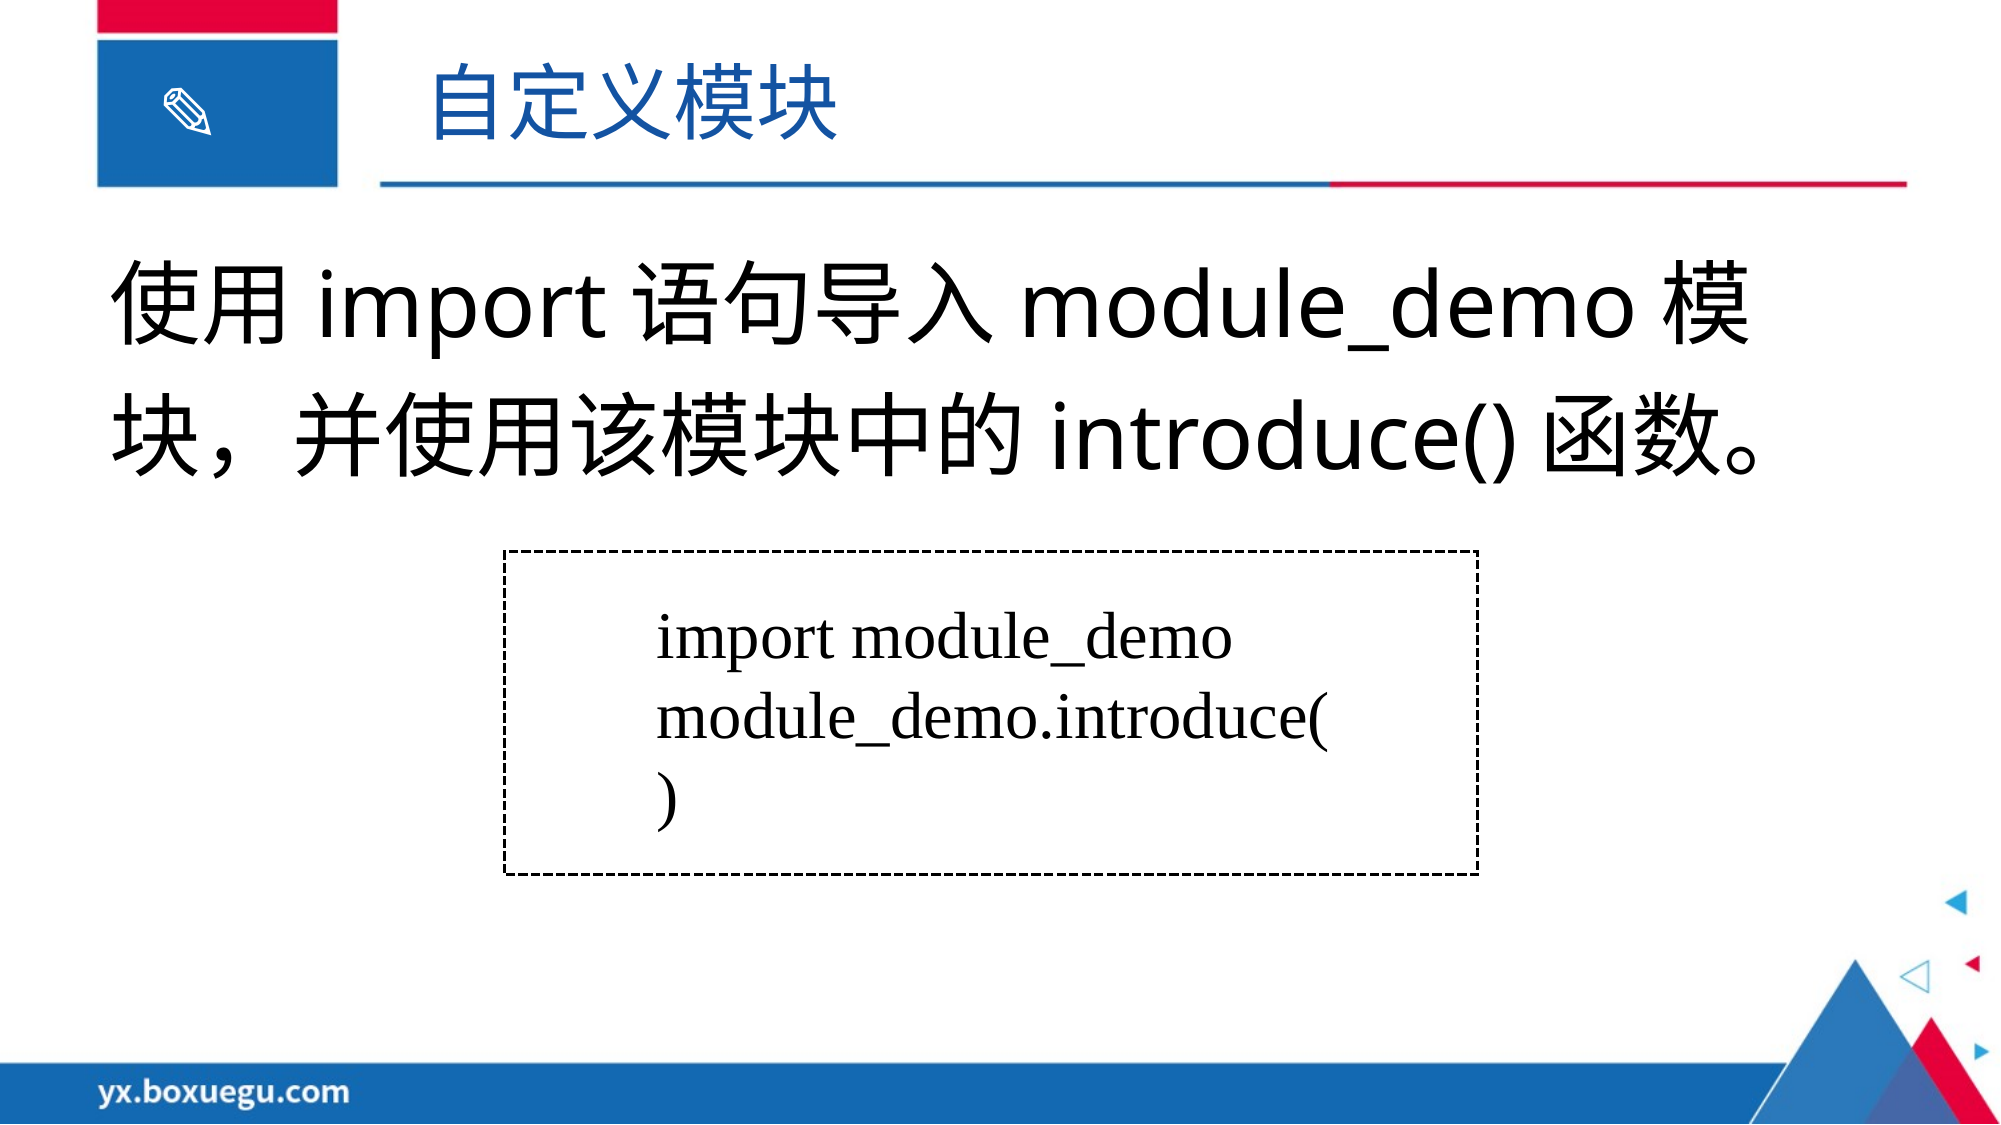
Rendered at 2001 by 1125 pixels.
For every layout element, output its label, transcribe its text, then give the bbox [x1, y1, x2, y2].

text_box 使用import语句导入module_demo模块，并使用该模块中的introduce()函数。 [94, 216, 1912, 496]
text_box [504, 551, 1478, 875]
picture [0, 0, 2000, 1124]
text_box 自定义模块 [409, 43, 1292, 158]
text_box import module_demo module_demo.introduce() [641, 584, 1365, 920]
